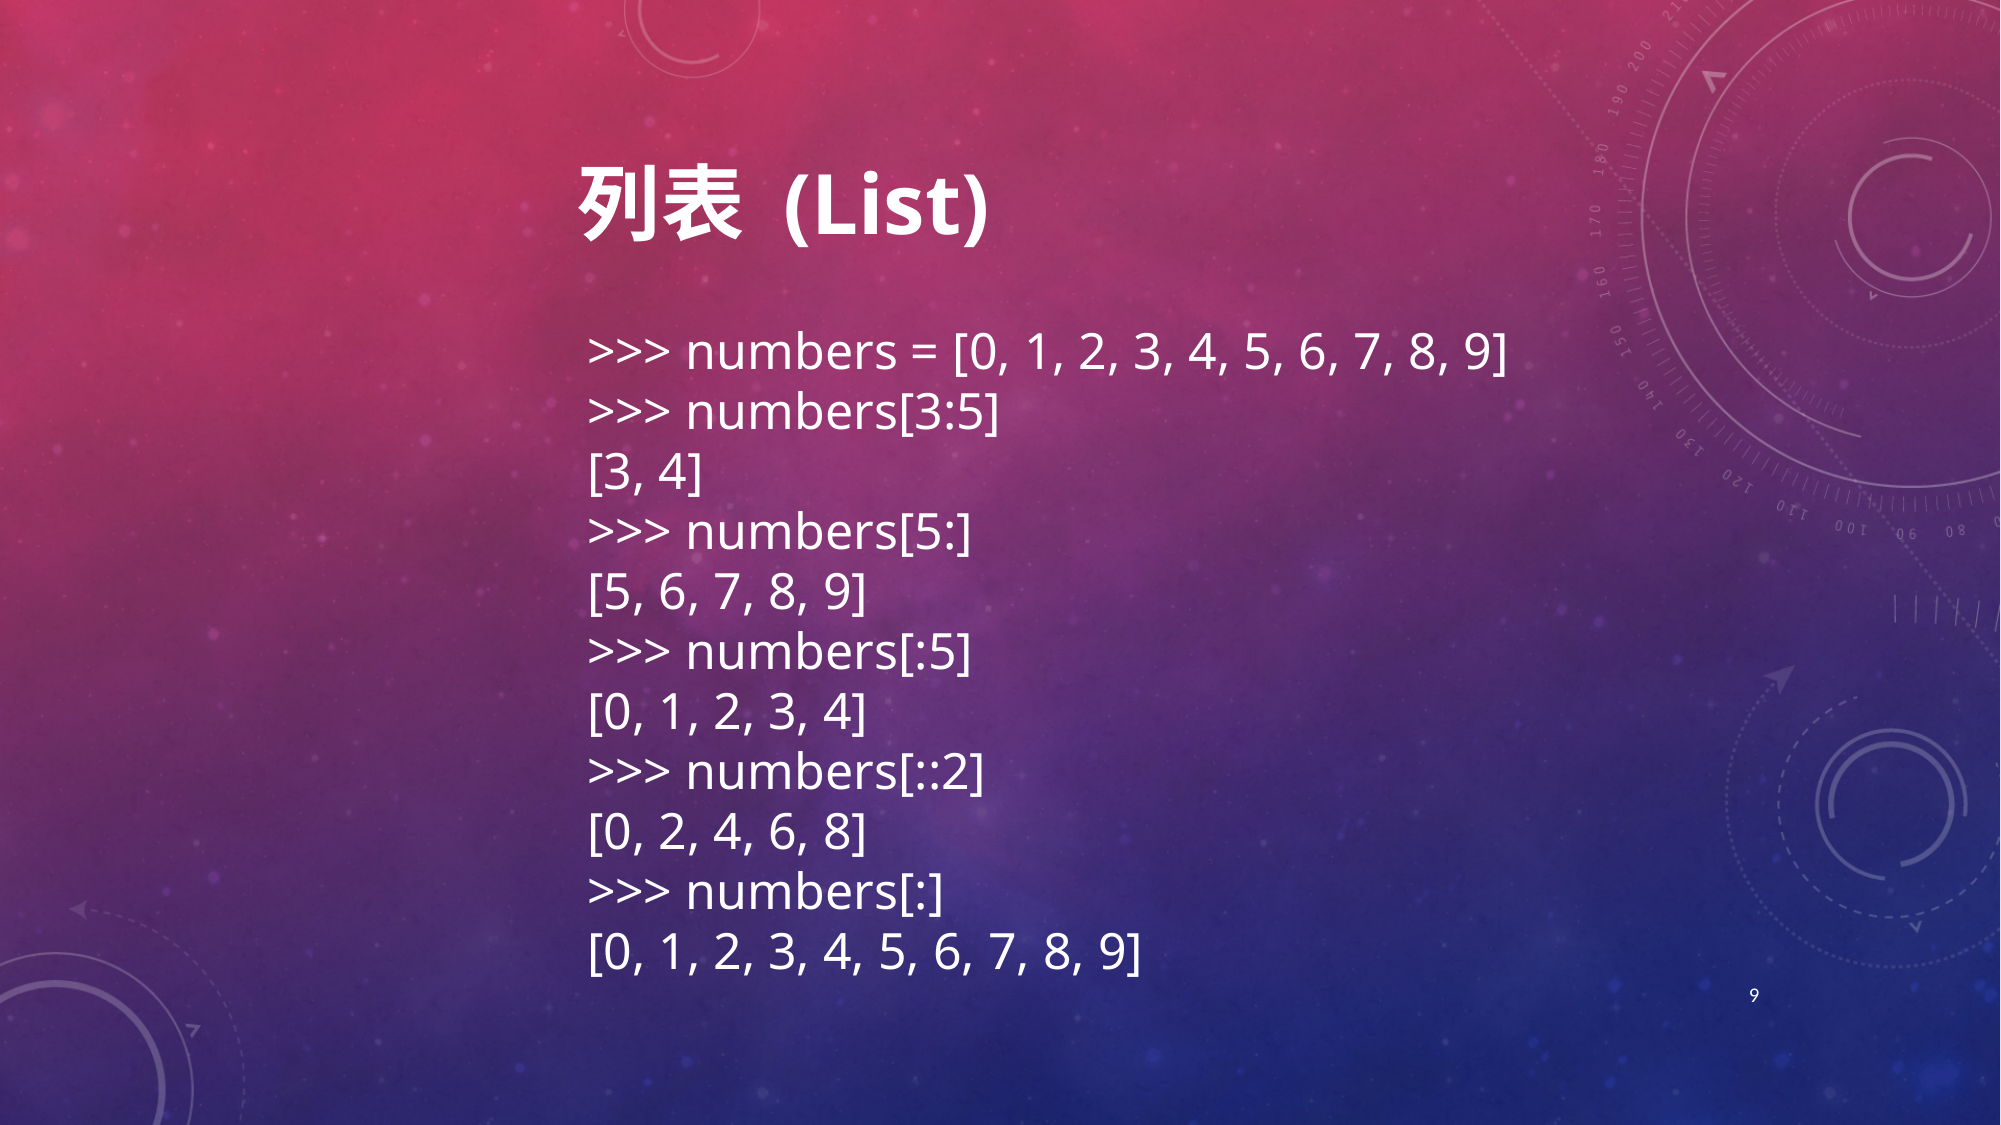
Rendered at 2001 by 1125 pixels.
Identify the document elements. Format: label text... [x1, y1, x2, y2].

picture [0, 0, 2001, 1125]
text_box >>> numbers = [0, 1, 2, 3, 4, 5, 6, 7, 8, 9] >>> numbers[3:5] [3, 4] >>> numbers[5:] [5, 6, 7, 8, 9] >>> numbers[:5] [0, 1, 2, 3, 4] >>> numbers[::2] [0, 2, 4, 6, 8] >>> numbers[:] [0, 1, 2, 3, 4, 5, 6, 7, 8, 9] [572, 312, 1524, 988]
text_box 列表 (List) [562, 144, 1422, 259]
slide_number 9 [1684, 963, 1775, 1025]
